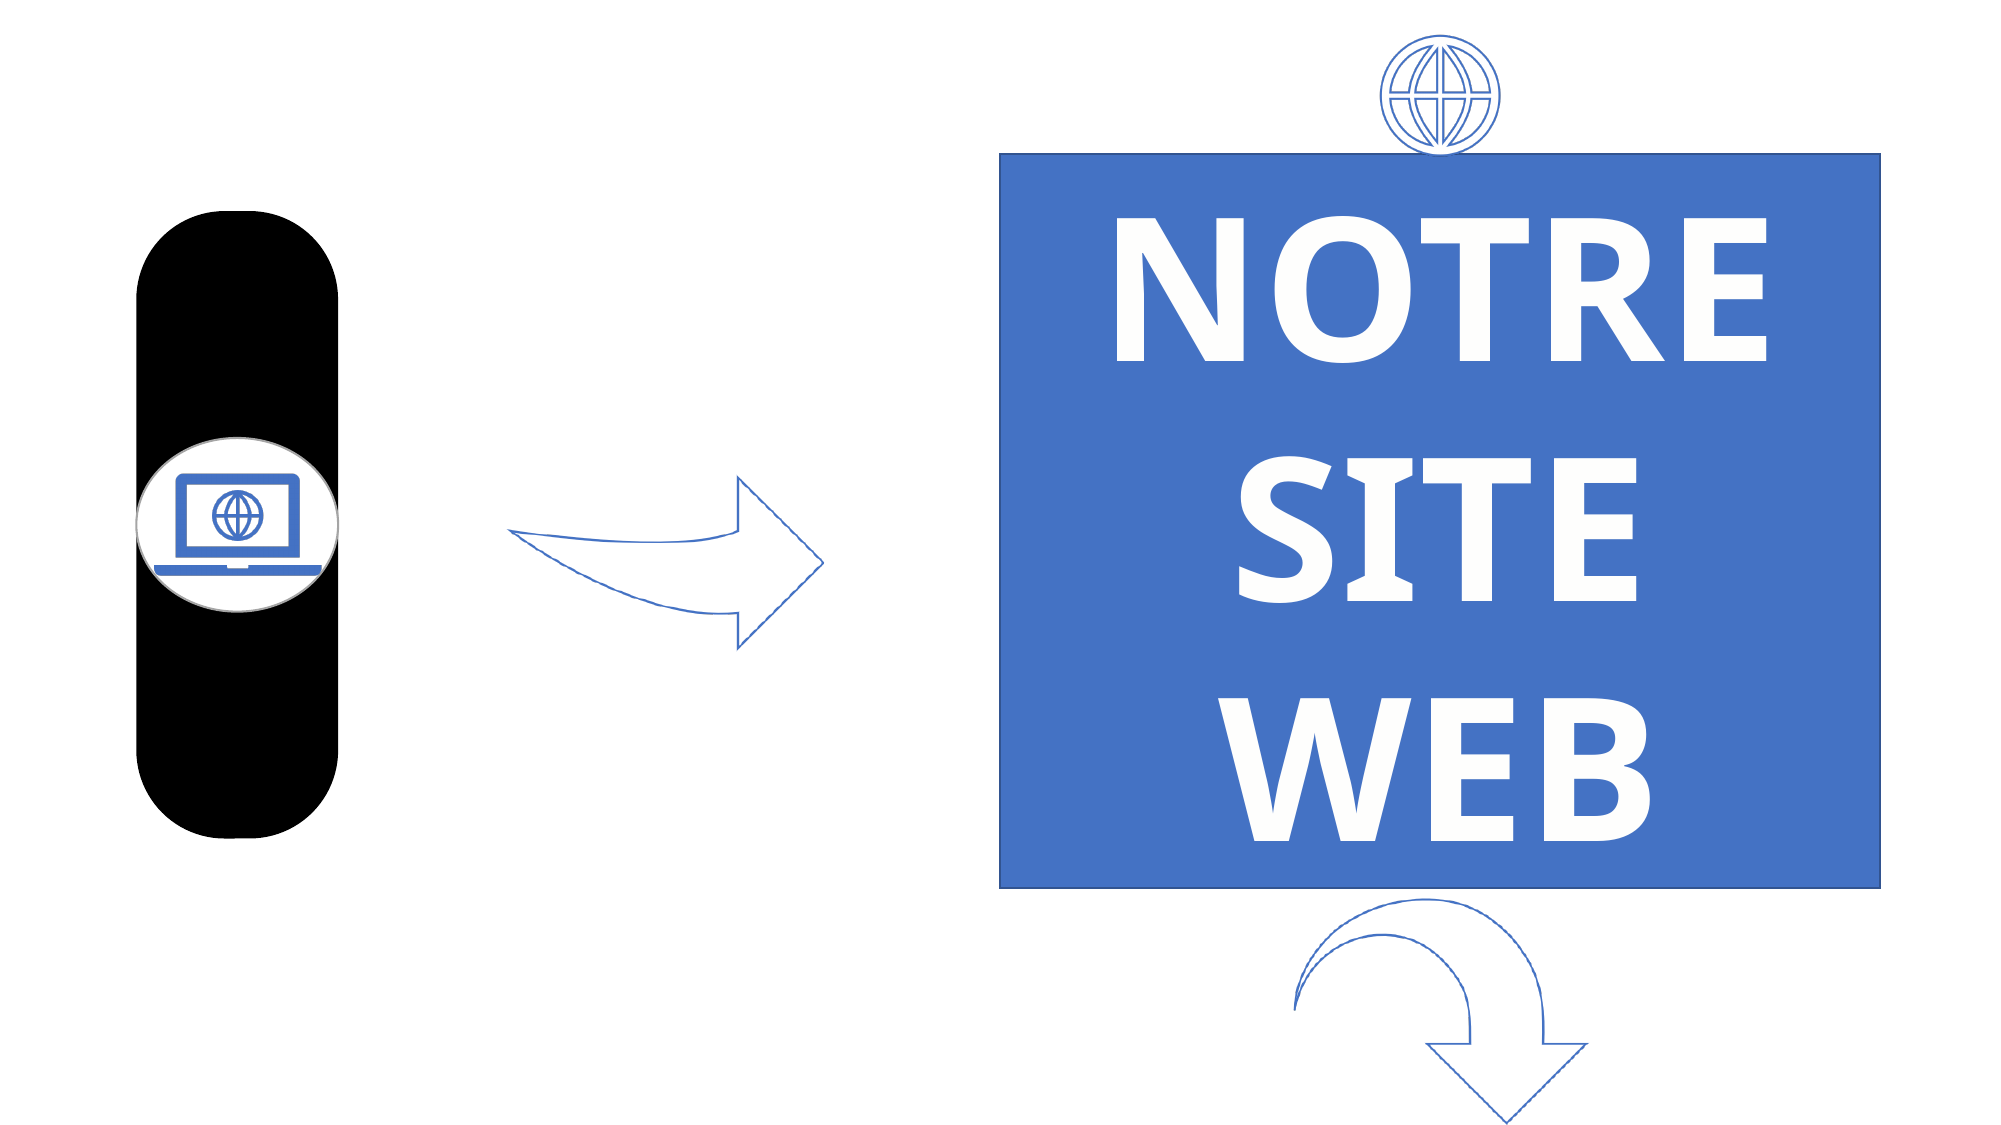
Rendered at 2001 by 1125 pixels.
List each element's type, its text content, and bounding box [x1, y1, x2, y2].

text_box [325, 480, 340, 570]
picture [150, 437, 325, 612]
picture [496, 392, 837, 733]
picture [1364, 20, 1515, 171]
picture [1281, 852, 1599, 1125]
text_box [135, 530, 340, 840]
text_box [135, 210, 340, 519]
text_box [135, 479, 150, 571]
text_box NOTRE SITE WEB [999, 153, 1881, 889]
